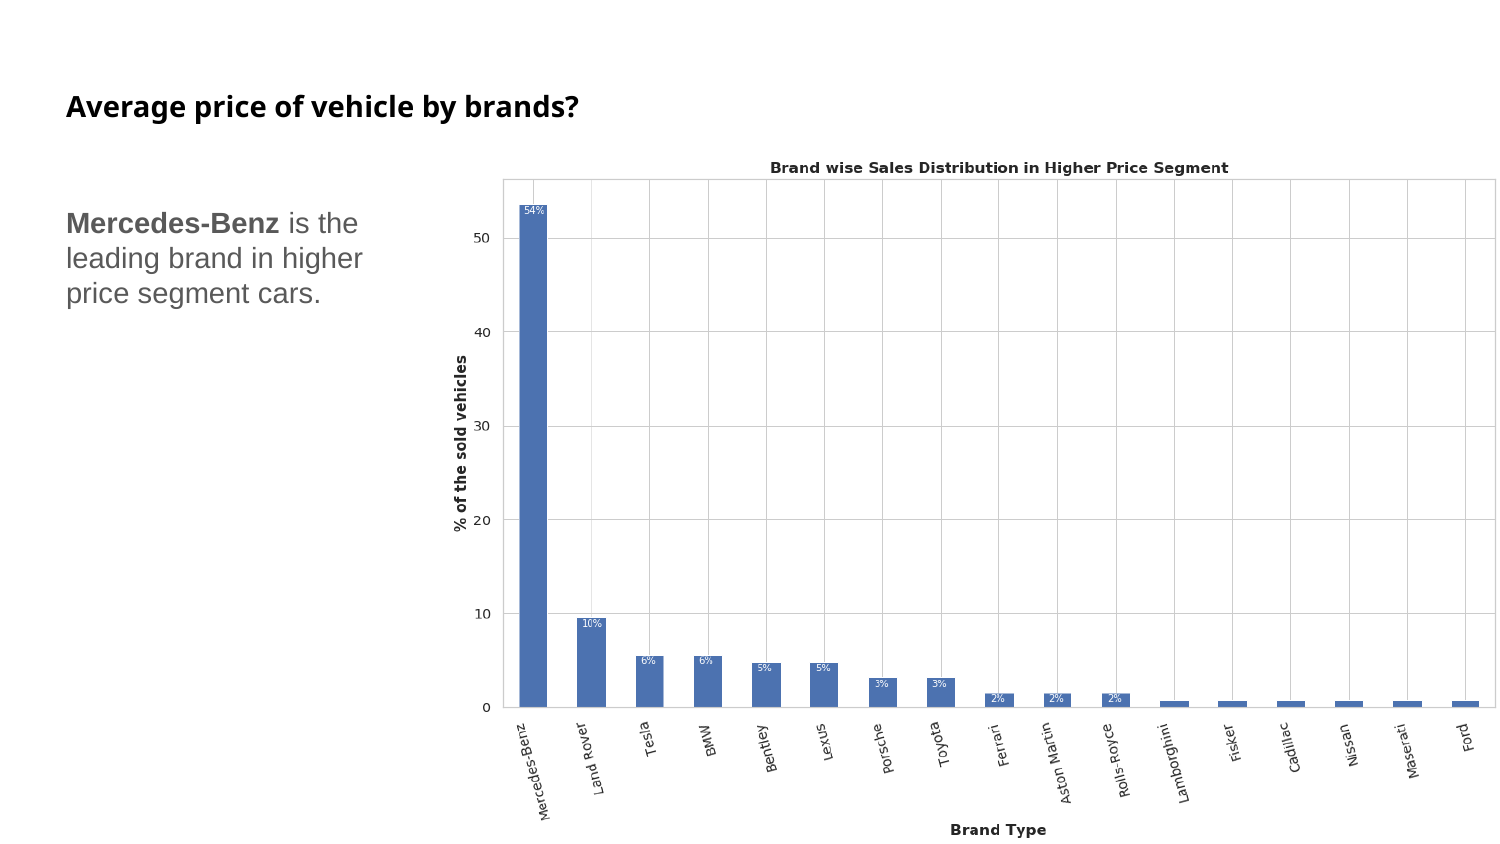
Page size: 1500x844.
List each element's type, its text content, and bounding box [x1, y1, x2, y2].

picture [448, 155, 1500, 844]
list Mercedes-Benz is the leading brand in higher price segment cars. [51, 189, 402, 750]
title Average price of vehicle by brands? [51, 72, 1449, 167]
